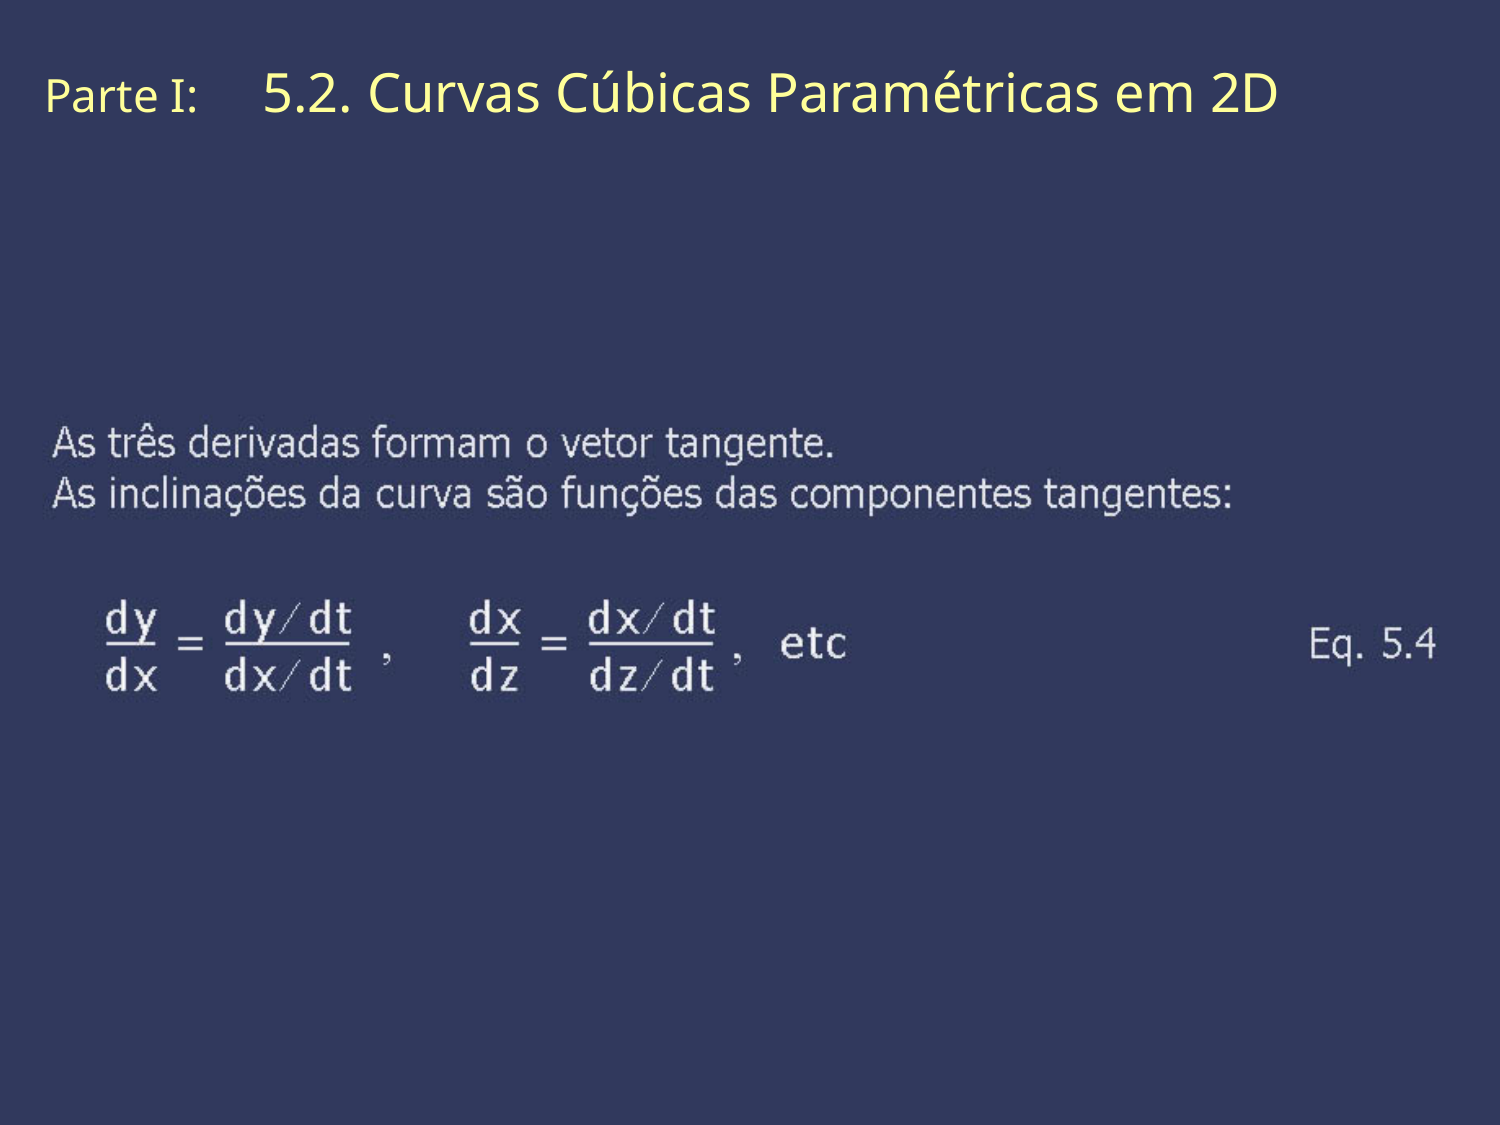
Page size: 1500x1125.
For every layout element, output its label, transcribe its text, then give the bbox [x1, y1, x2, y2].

picture [17, 389, 1500, 822]
text_box Parte I: 5.2. Curvas Cúbicas Paramétricas em 2D [29, 51, 1430, 152]
